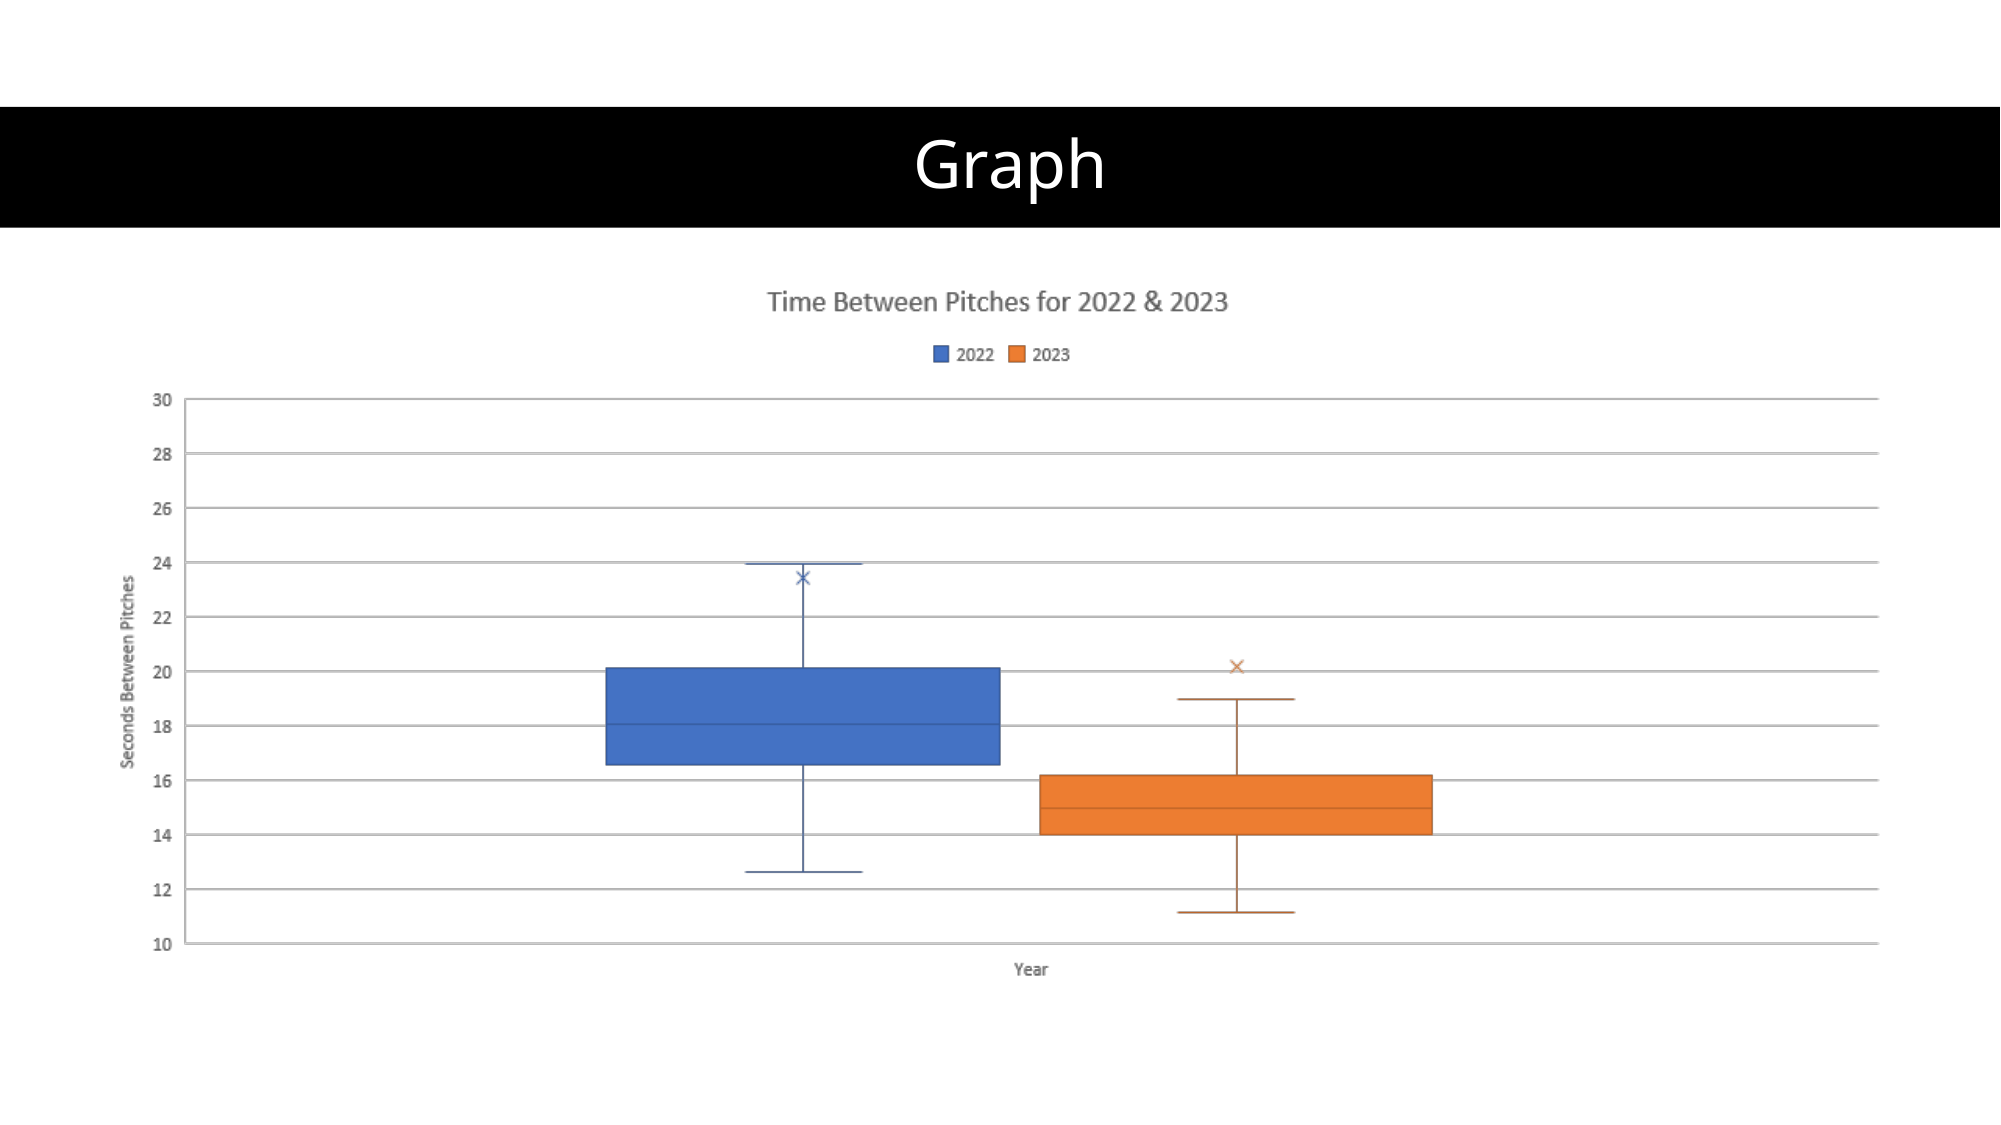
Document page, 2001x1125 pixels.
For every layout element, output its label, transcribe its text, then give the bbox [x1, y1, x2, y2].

text_box [0, 106, 2000, 229]
picture [105, 274, 1895, 996]
title Graph [91, 105, 1931, 228]
